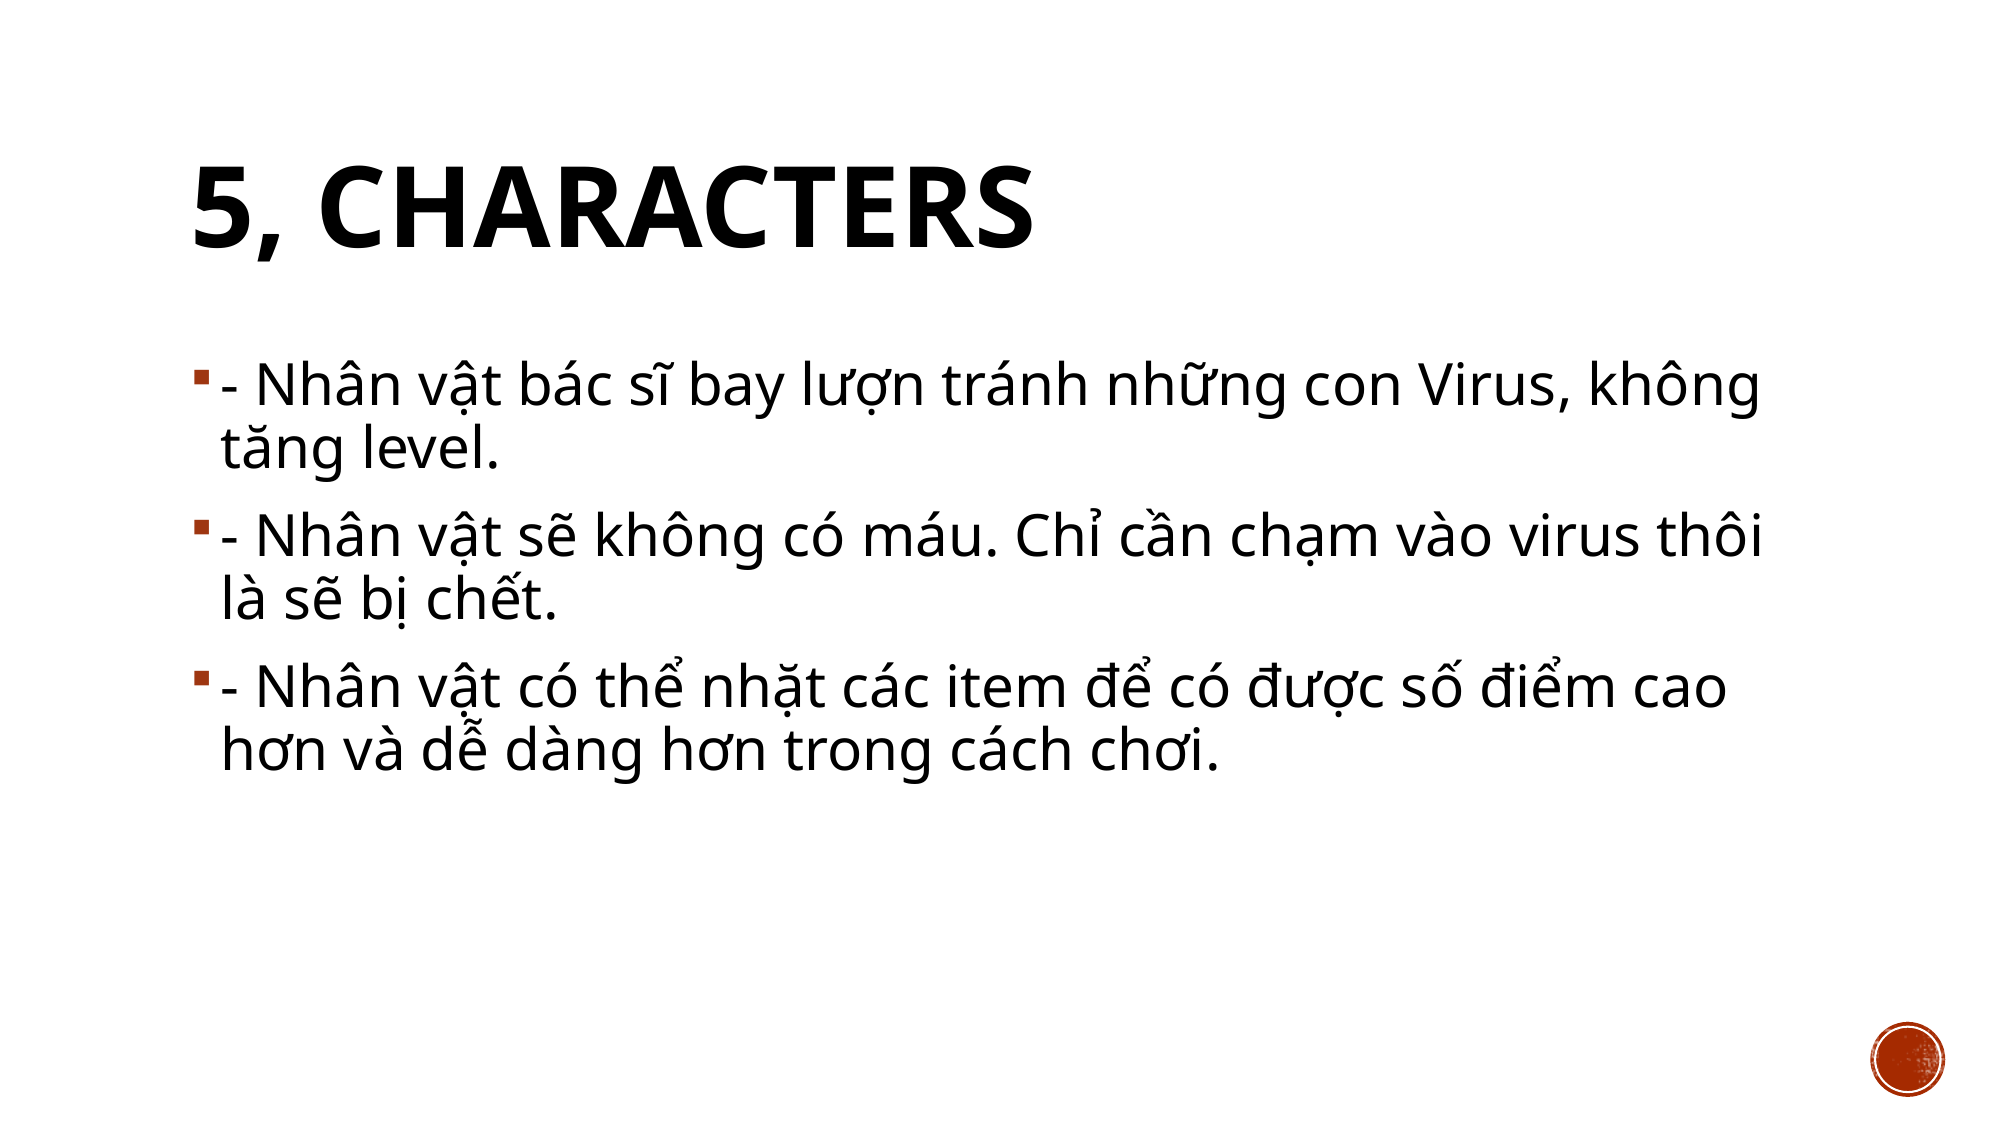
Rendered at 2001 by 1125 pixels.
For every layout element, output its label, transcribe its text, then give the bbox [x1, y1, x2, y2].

title 5, Characters [175, 79, 1826, 344]
list - Nhân vật bác sĩ bay lượn tránh những con Virus, không tăng level. - Nhân vật sẽ không có máu. Chỉ cần chạm vào virus thôi là sẽ bị chết. - Nhân vật có thể nhặt các item để có được số điểm cao hơn và dễ dàng hơn trong cách chơi. [175, 348, 1826, 1013]
